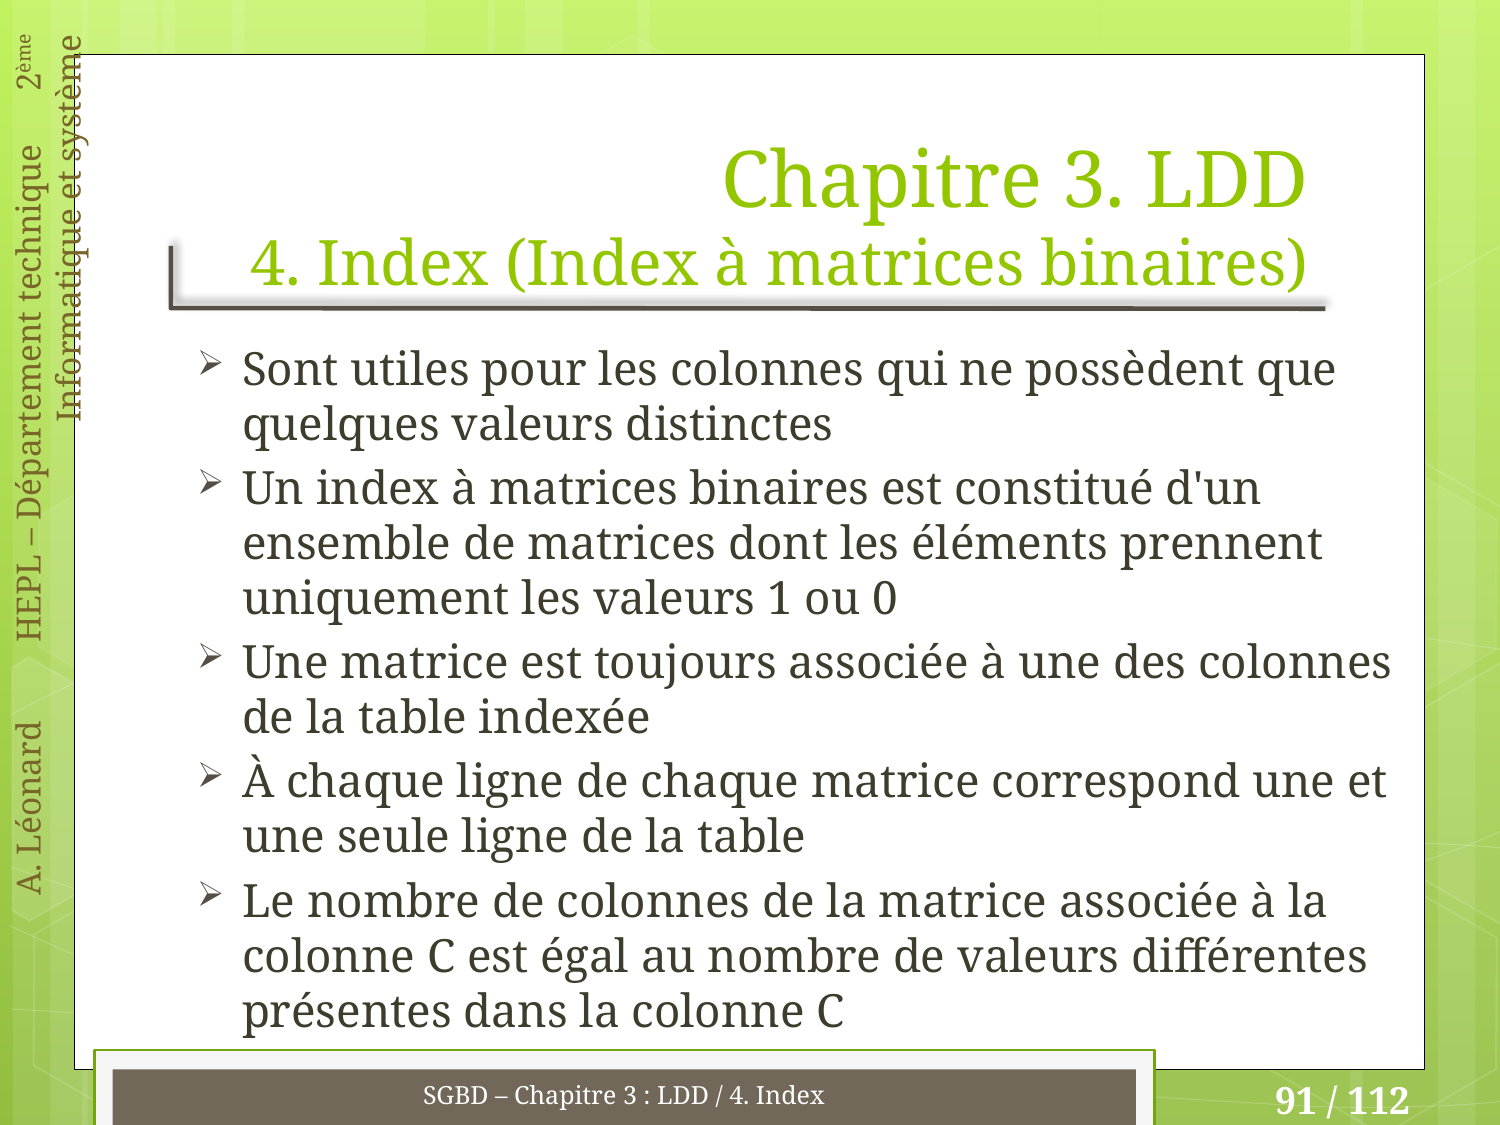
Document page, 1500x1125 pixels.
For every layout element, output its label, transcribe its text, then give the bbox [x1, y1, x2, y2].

title Chapitre 3. LDD 4. Index (Index à matrices binaires) [171, 118, 1324, 306]
list Sont utiles pour les colonnes qui ne possèdent que quelques valeurs distinctes Un index à matrices binaires est constitué d'un ensemble de matrices dont les éléments prennent uniquement les valeurs 1 ou 0 Une matrice est toujours associée à une des colonnes de la table indexée À chaque ligne de chaque matrice correspond une et une seule ligne de la table Le nombre de colonnes de la matrice associée à la colonne C est égal au nombre de valeurs différentes présentes dans la colonne C [170, 336, 1411, 1040]
footer SGBD – Chapitre 3 : LDD / 4. Index [112, 1067, 1136, 1125]
